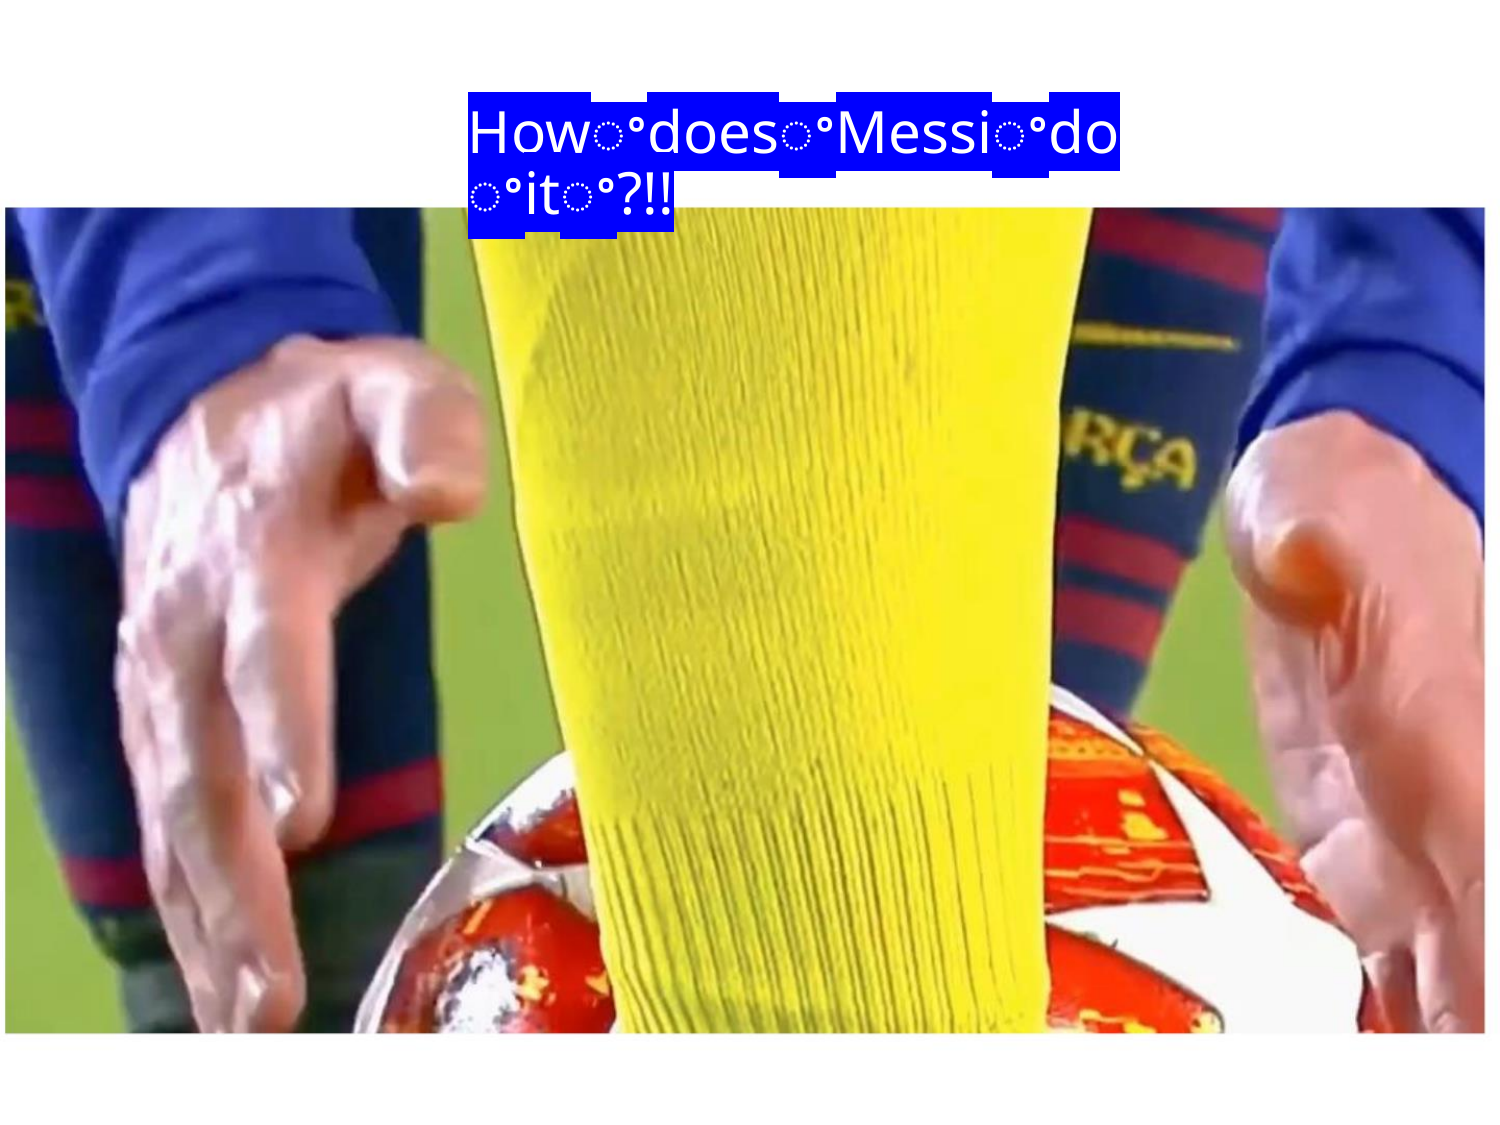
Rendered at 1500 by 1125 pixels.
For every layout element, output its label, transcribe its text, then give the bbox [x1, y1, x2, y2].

text_box HowꢀdoesꢀMessiꢀdoꢀitꢀ?!! [467, 104, 1145, 227]
text_box [0, 0, 1500, 1125]
